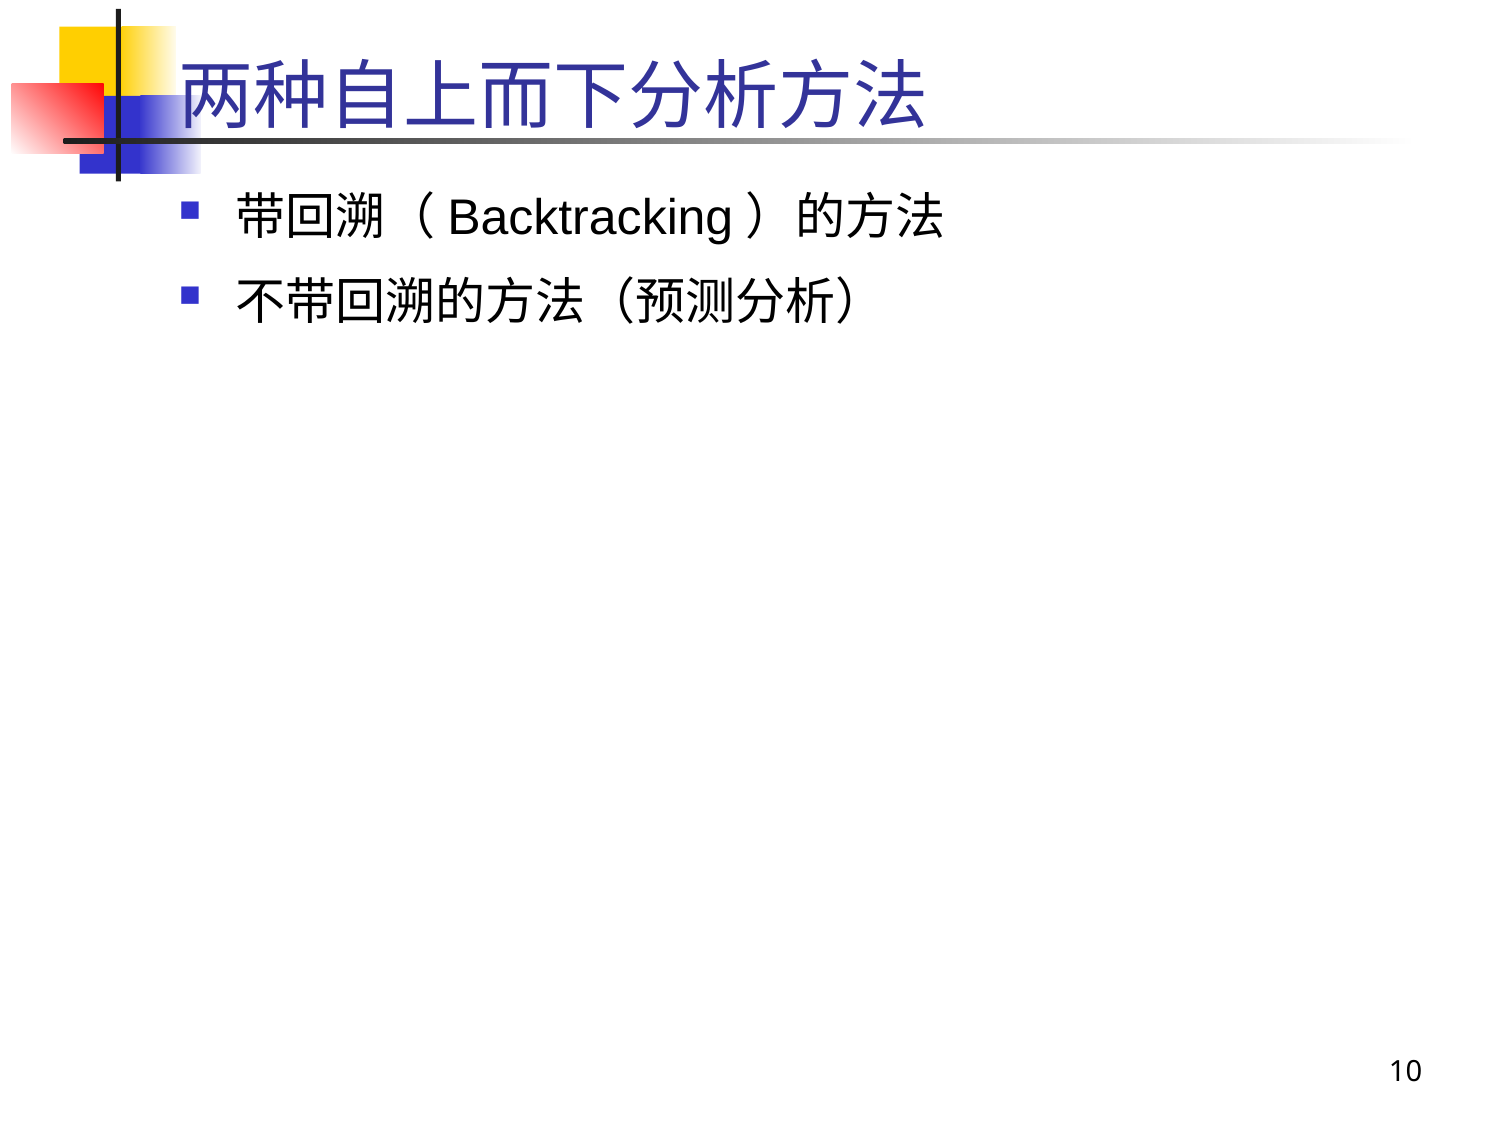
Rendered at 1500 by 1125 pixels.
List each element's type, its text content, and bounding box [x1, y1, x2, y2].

list 带回溯（Backtracking）的方法 不带回溯的方法（预测分析） [163, 177, 1440, 1024]
slide_number 10 [1124, 1023, 1438, 1100]
title 两种自上而下分析方法 [163, 30, 1443, 146]
